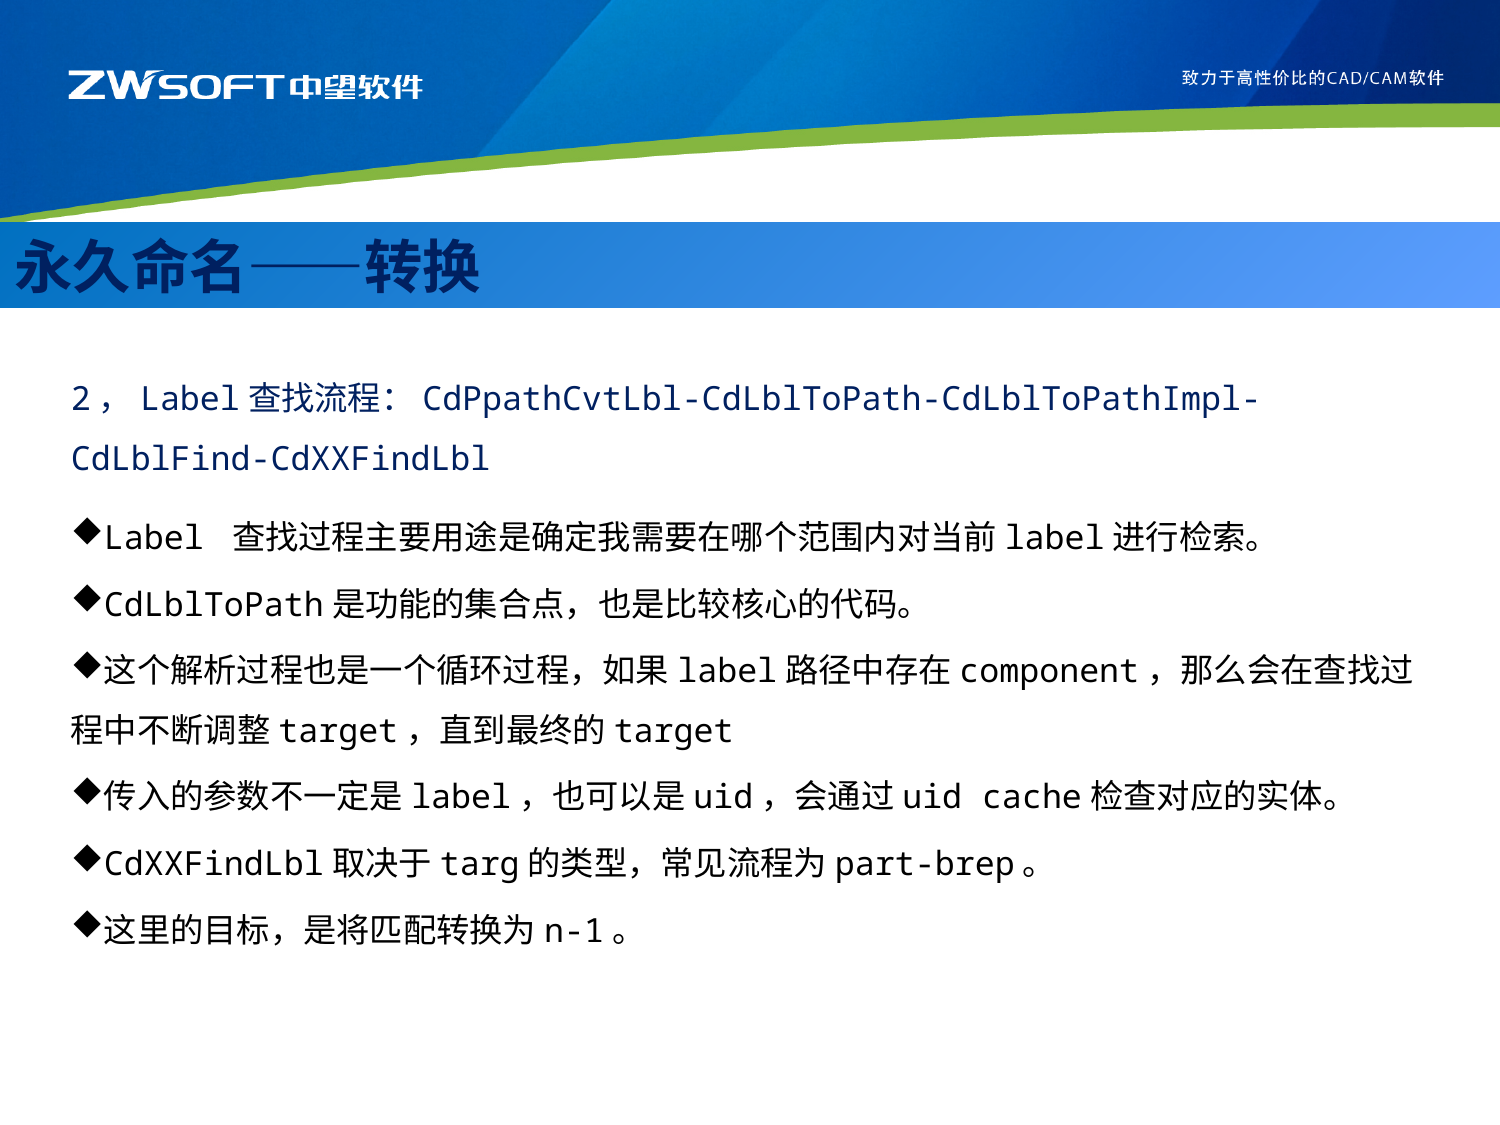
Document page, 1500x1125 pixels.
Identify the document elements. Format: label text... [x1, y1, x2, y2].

text_box 2，Label查找流程：CdPpathCvtLbl-CdLblToPath-CdLblToPathImpl-CdLblFind-CdXXFindLbl Label 查找过程主要用途是确定我需要在哪个范围内对当前label进行检索。 CdLblToPath是功能的集合点，也是比较核心的代码。 这个解析过程也是一个循环过程，如果label路径中存在component，那么会在查找过程中不断调整target，直到最终的target 传入的参数不一定是label，也可以是uid，会通过uid cache检查对应的实体。 CdXXFindLbl取决于targ的类型，常见流程为part-brep。 这里的目标，是将匹配转换为n-1。 [56, 349, 1444, 1059]
picture [0, 0, 1500, 222]
picture [0, 308, 1500, 1125]
text_box 永久命名——转换 [0, 222, 1500, 308]
